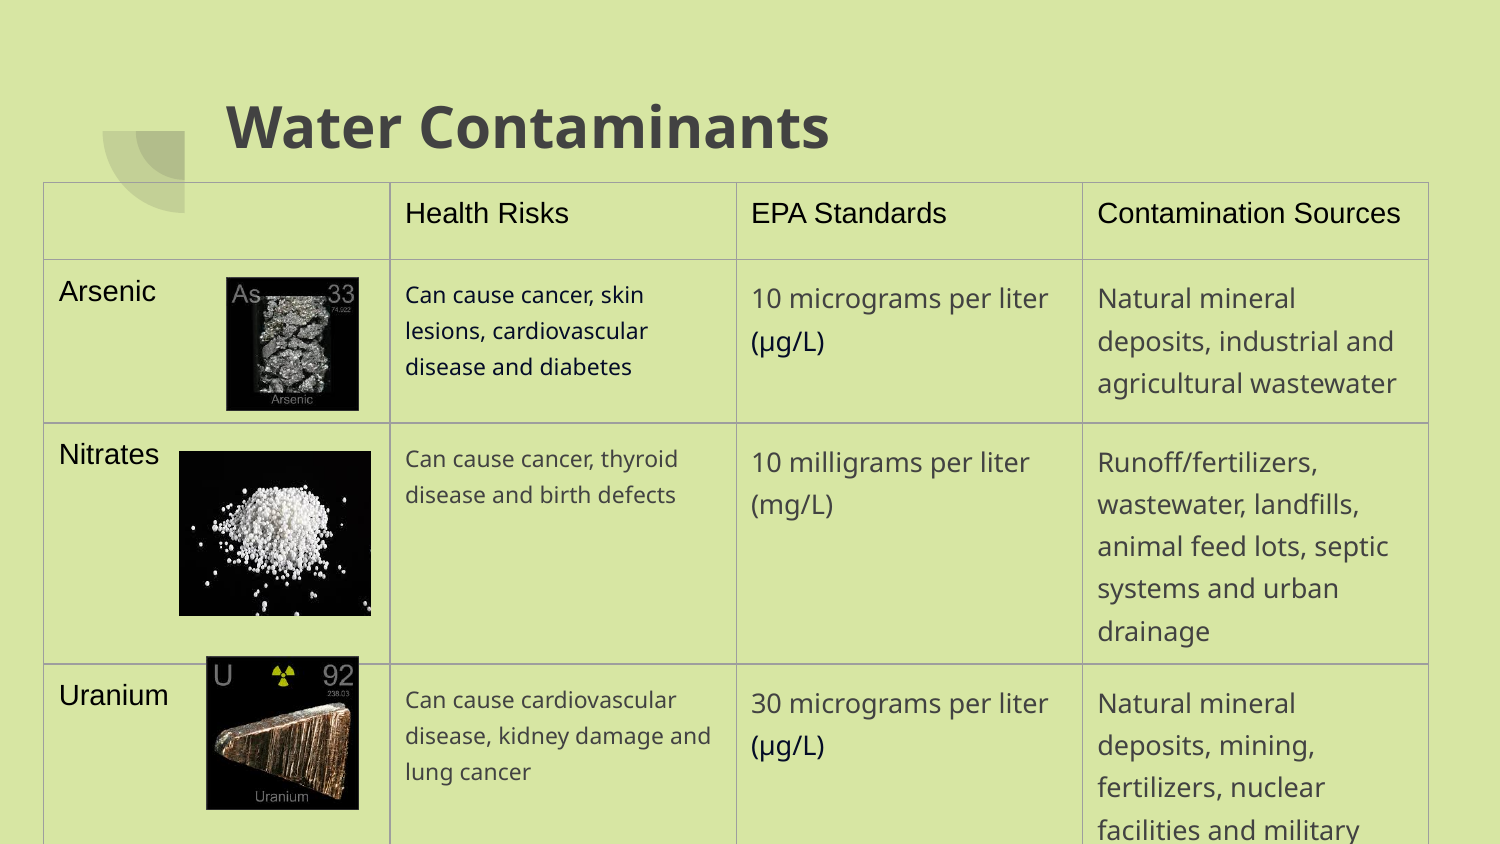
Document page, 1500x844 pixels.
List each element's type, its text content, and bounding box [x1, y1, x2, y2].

table_cell Can cause cardiovascular disease, kidney damage and lung cancer [391, 665, 736, 844]
table_header Contamination Sources [1083, 183, 1428, 259]
table_cell Natural mineral deposits, mining, fertilizers, nuclear facilities and military activities [1083, 665, 1428, 844]
table_header EPA Standards [737, 183, 1082, 259]
table_cell Arsenic [44, 260, 389, 422]
picture [226, 277, 360, 411]
title Water Contaminants [211, 71, 1365, 182]
picture [205, 656, 360, 810]
table_cell Can cause cancer, skin lesions, cardiovascular disease and diabetes [391, 260, 736, 422]
table_cell Runoff/fertilizers, wastewater, landfills, animal feed lots, septic systems and urban drainage [1083, 424, 1428, 663]
table_header Health Risks [391, 183, 736, 259]
table_cell Natural mineral deposits, industrial and agricultural wastewater [1083, 260, 1428, 422]
table_cell Uranium [44, 665, 389, 844]
table_cell 10 milligrams per liter (mg/L) [737, 424, 1082, 663]
table_cell Nitrates [44, 424, 389, 663]
table_cell 30 micrograms per liter (µg/L) [737, 665, 1082, 844]
table_cell Can cause cancer, thyroid disease and birth defects [391, 424, 736, 663]
table_header [44, 183, 389, 259]
table_cell 10 micrograms per liter (µg/L) [737, 260, 1082, 422]
picture [178, 451, 371, 616]
